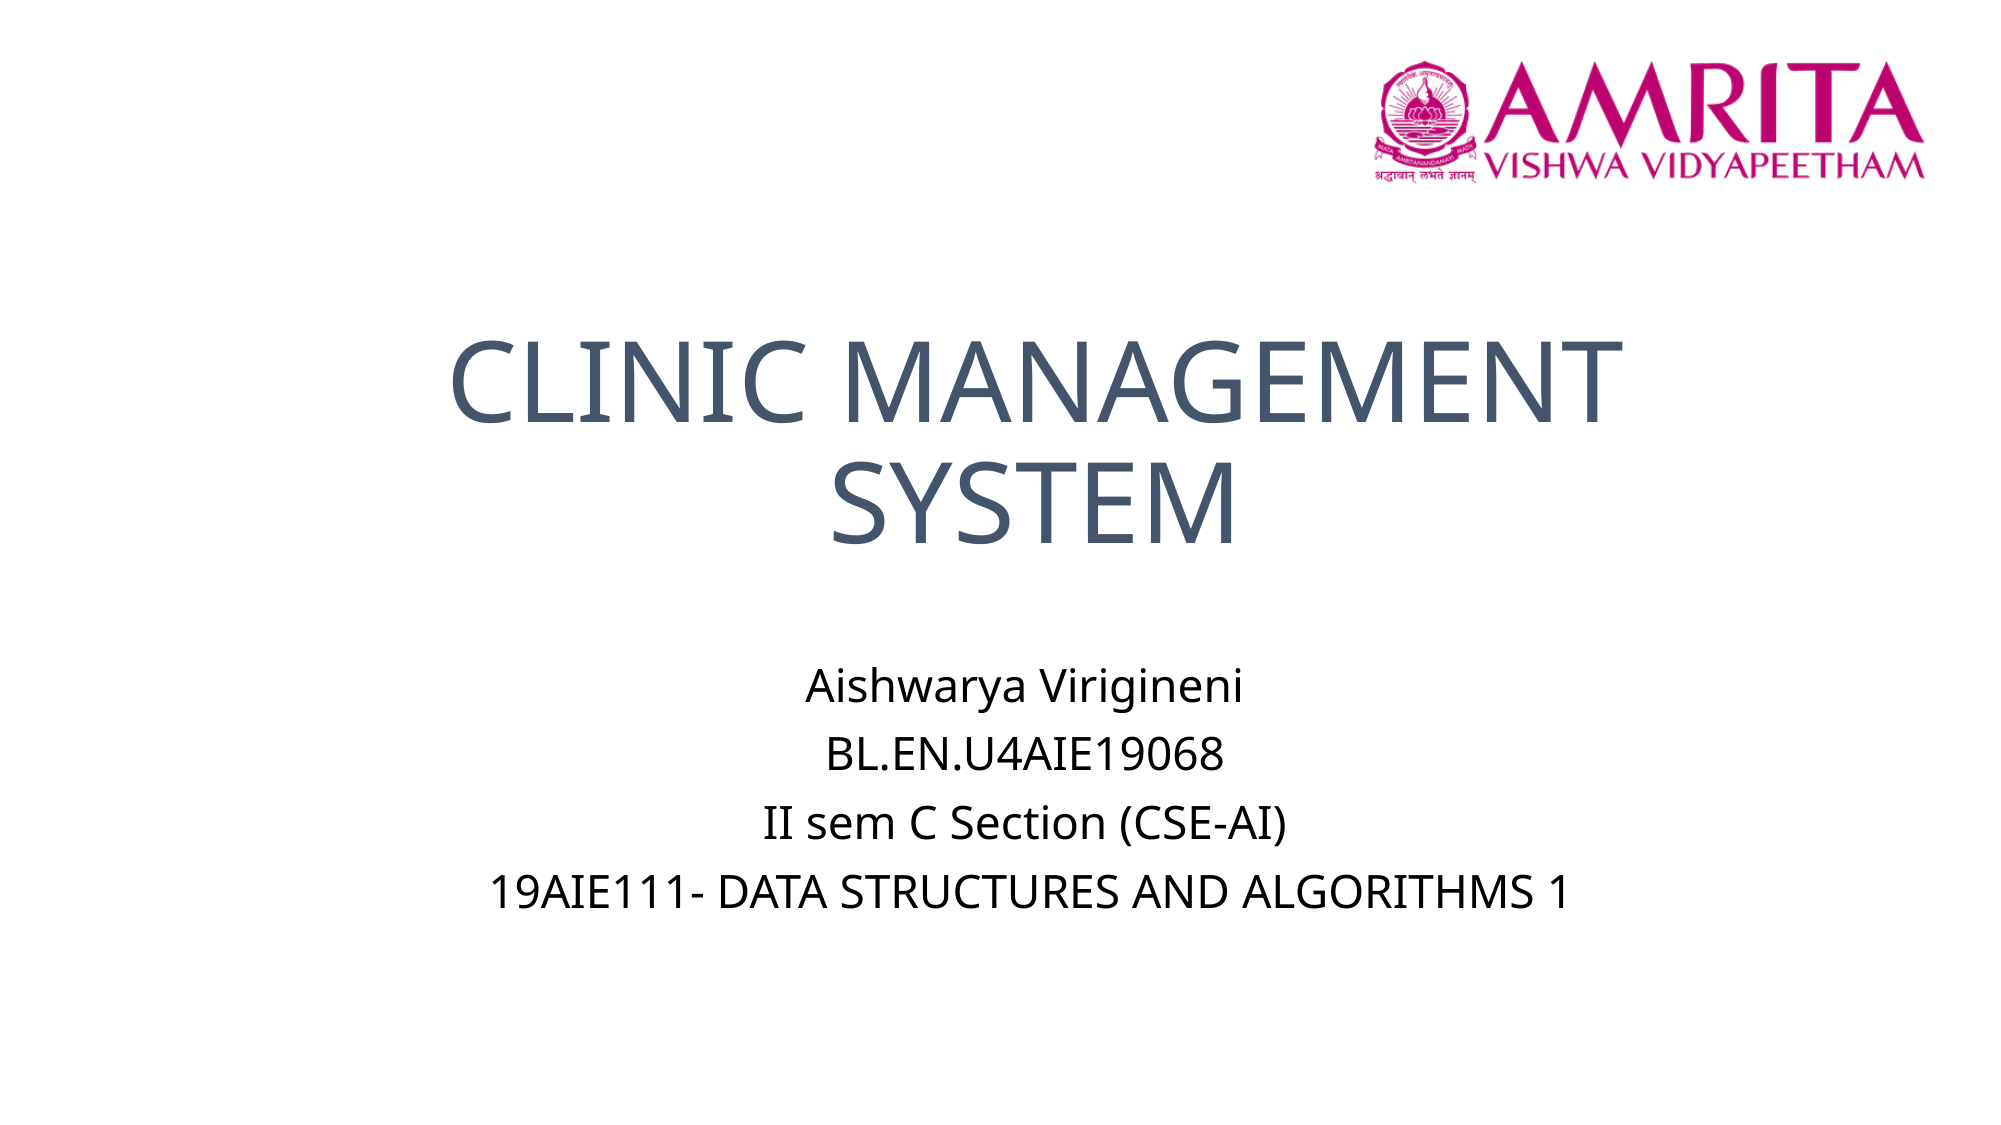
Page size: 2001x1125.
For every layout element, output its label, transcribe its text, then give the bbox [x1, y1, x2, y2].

picture [1368, 16, 1931, 228]
subtitle Aishwarya Virigineni BL.EN.U4AIE19068 II sem C Section (CSE-AI) 19AIE111- DATA STRUCTURES AND ALGORITHMS 1 [274, 654, 1775, 927]
title CLINIC MANAGEMENT SYSTEM [385, 227, 1685, 576]
